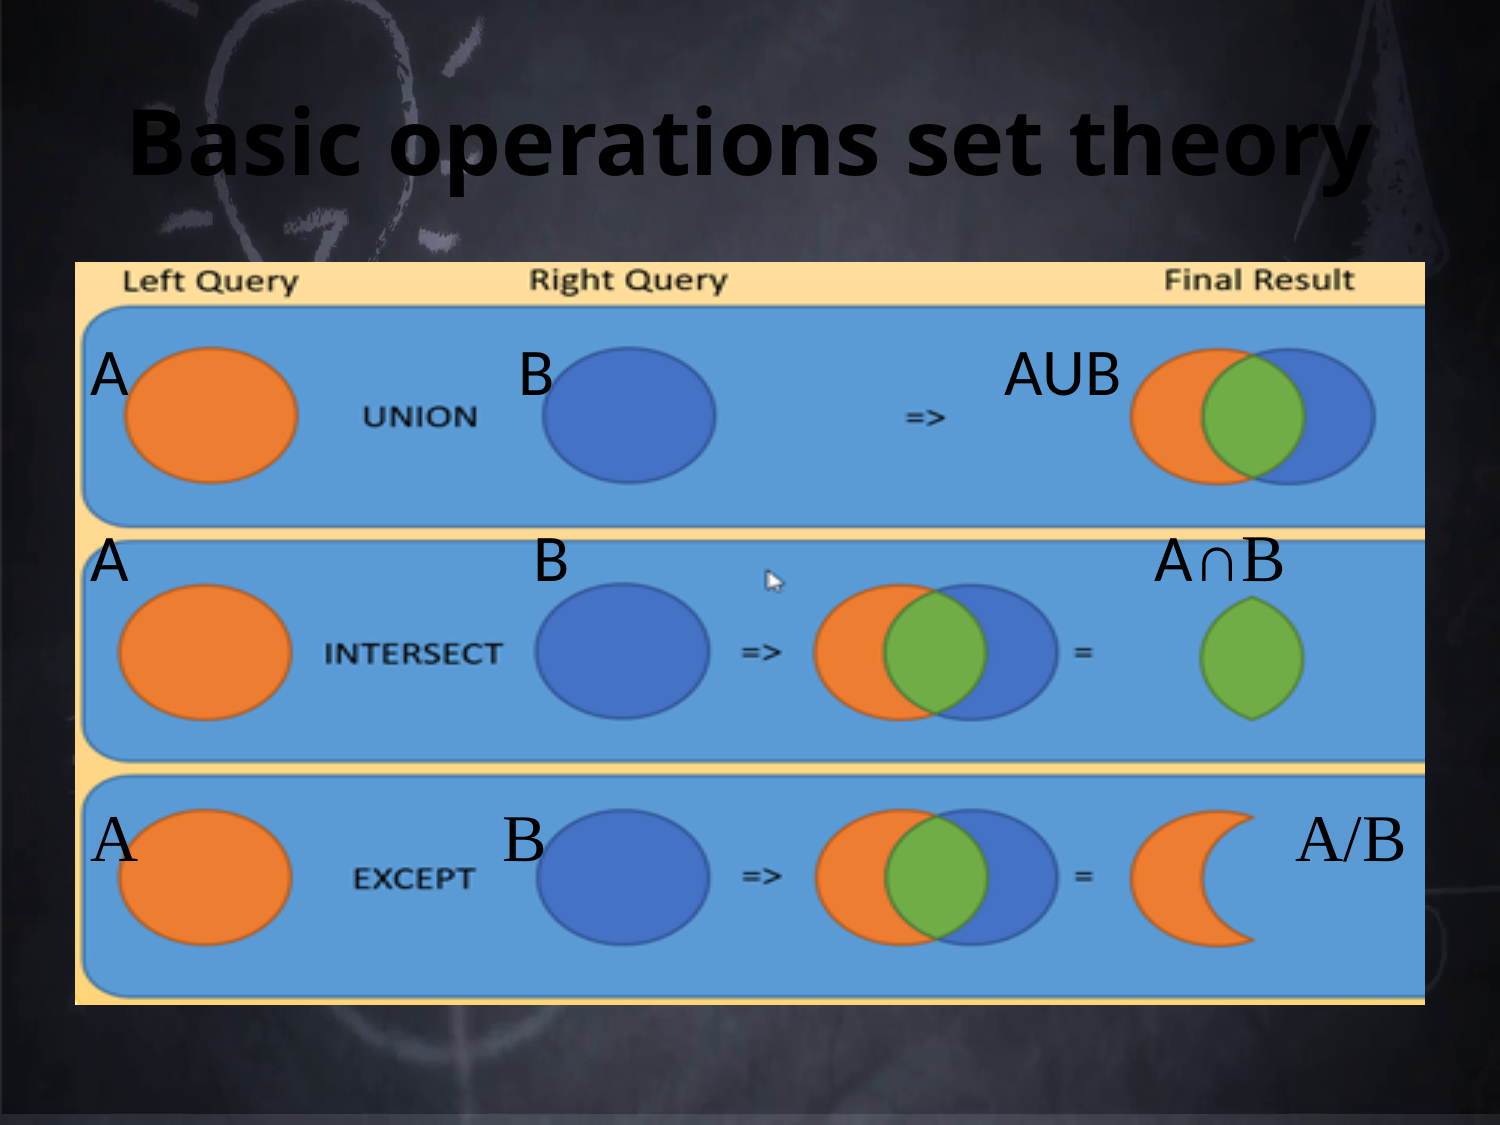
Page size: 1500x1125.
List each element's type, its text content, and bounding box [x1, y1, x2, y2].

title Basic operations set theory [75, 45, 1425, 233]
list A B AUB A B A∩B A B A/B [75, 262, 1425, 1005]
picture [0, 0, 1500, 1125]
